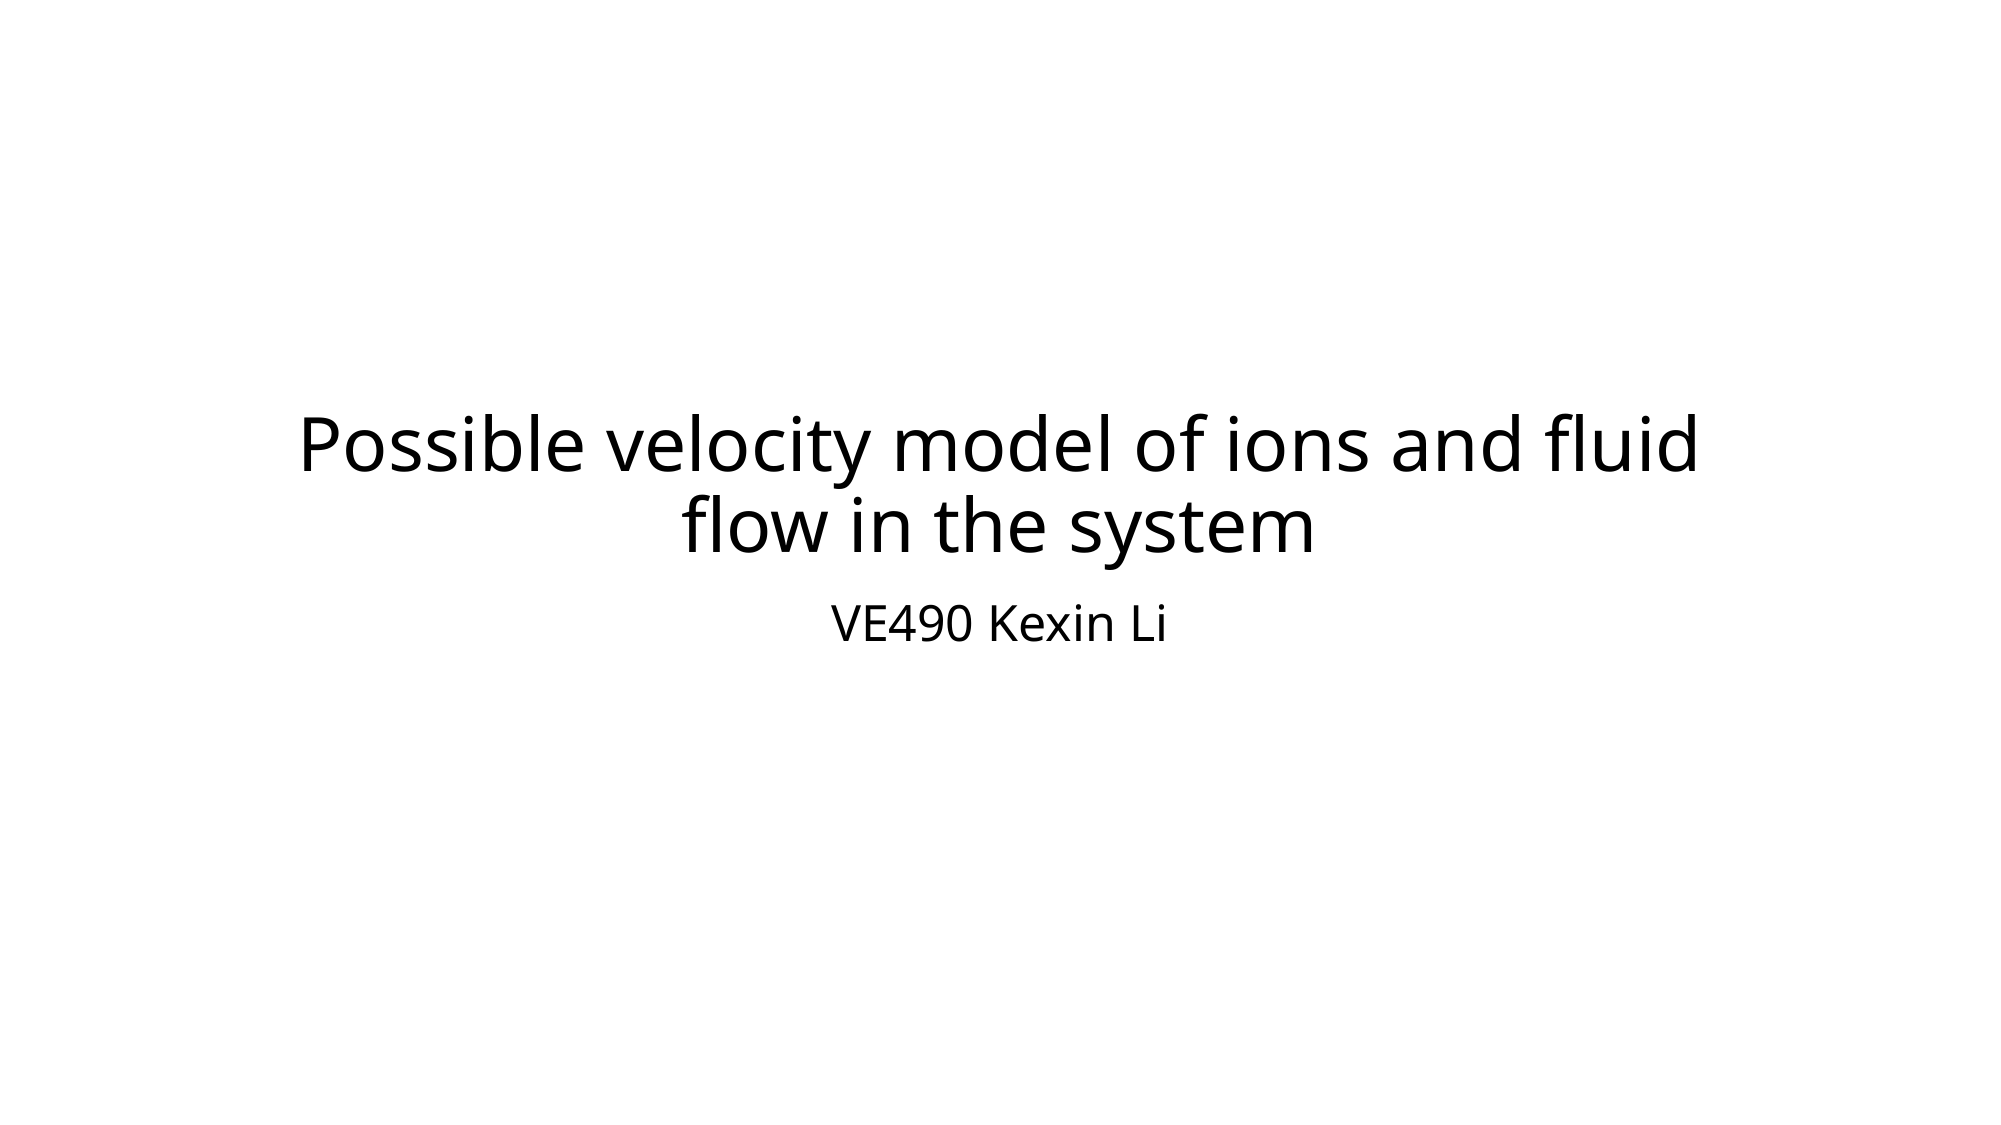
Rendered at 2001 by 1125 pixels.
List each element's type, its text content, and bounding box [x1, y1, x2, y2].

subtitle VE490 Kexin Li [249, 590, 1750, 863]
title Possible velocity model of ions and fluid flow in the system [249, 184, 1750, 576]
